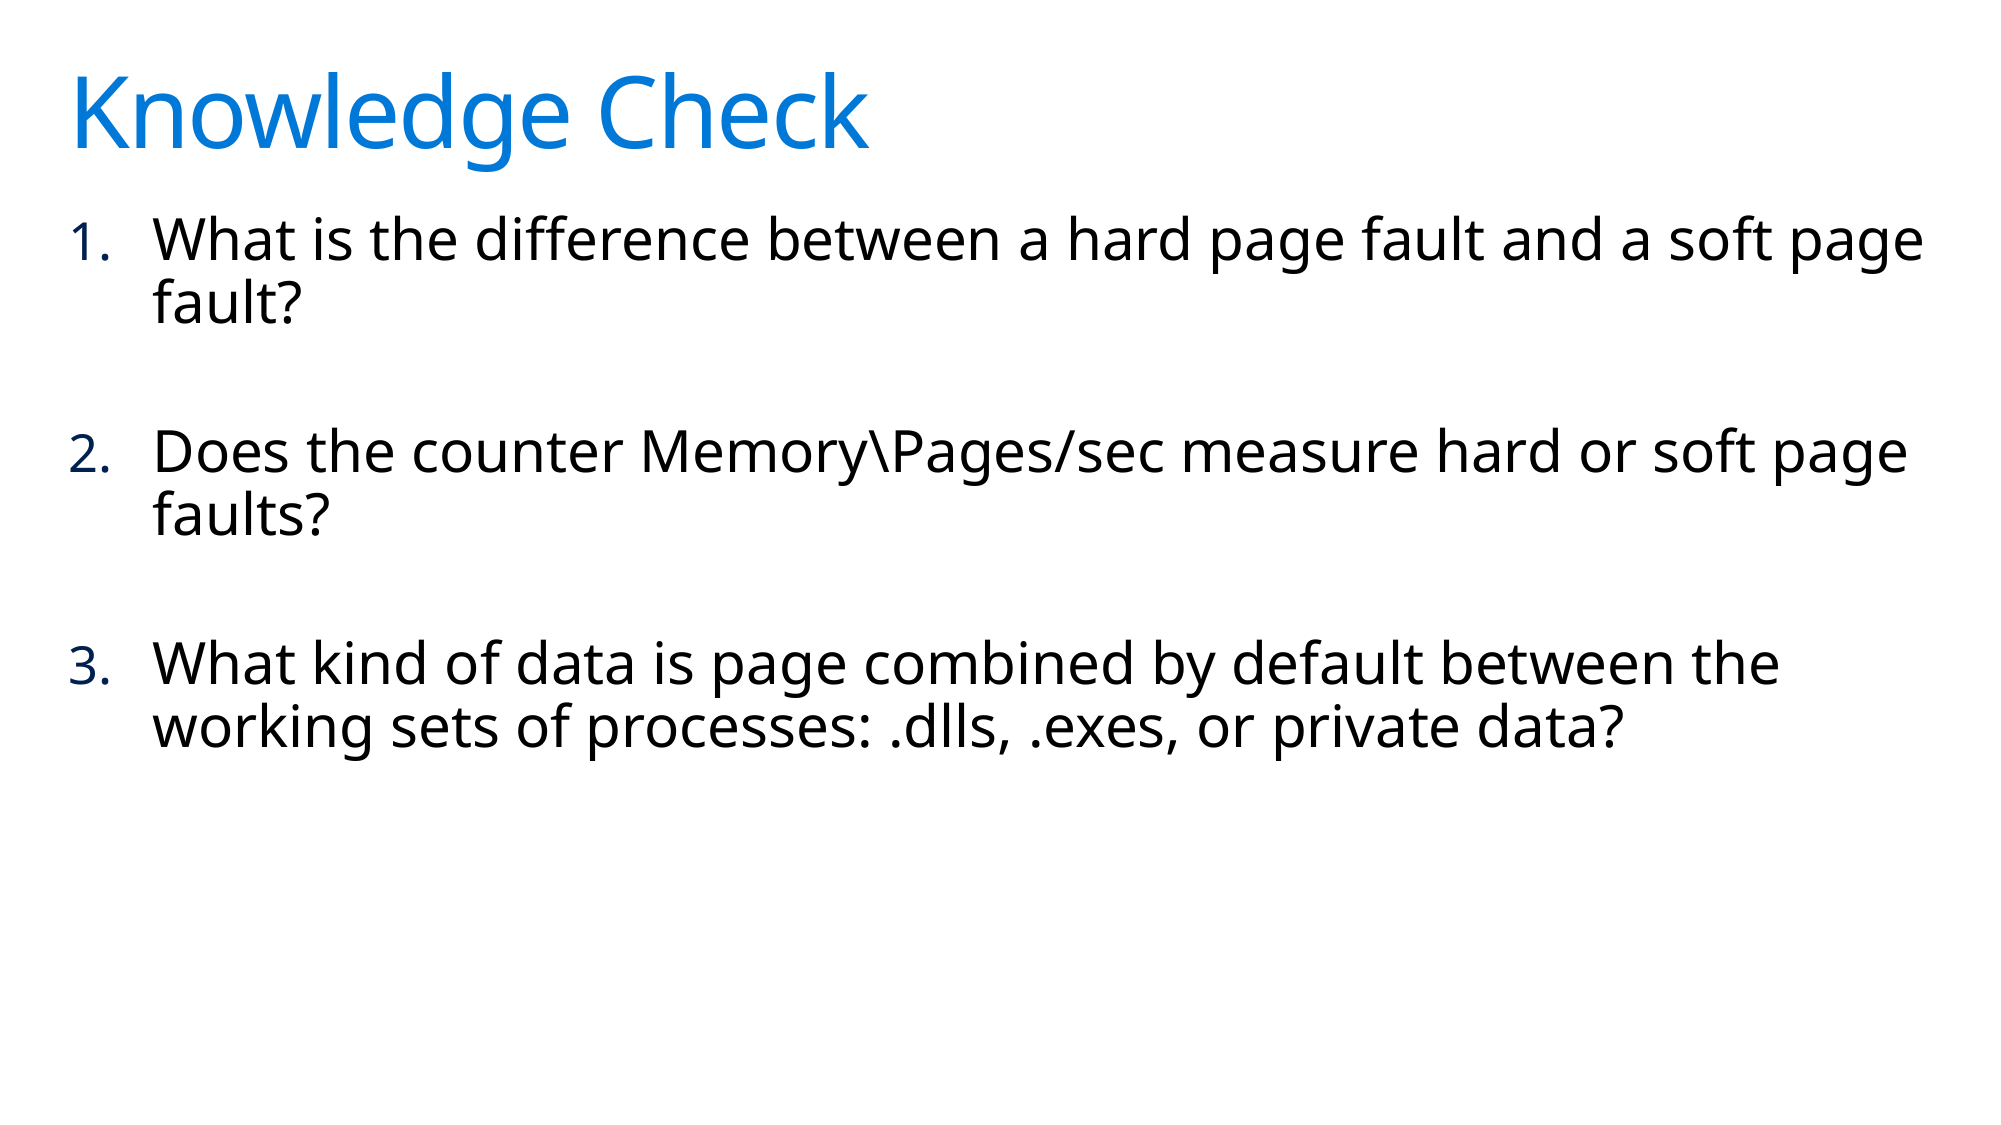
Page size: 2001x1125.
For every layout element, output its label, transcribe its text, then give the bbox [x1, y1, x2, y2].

list What is the difference between a hard page fault and a soft page fault? Does the counter Memory\Pages/sec measure hard or soft page faults? What kind of data is page combined by default between the working sets of processes: .dlls, .exes, or private data? [44, 196, 1956, 507]
title Knowledge Check [44, 47, 1957, 196]
